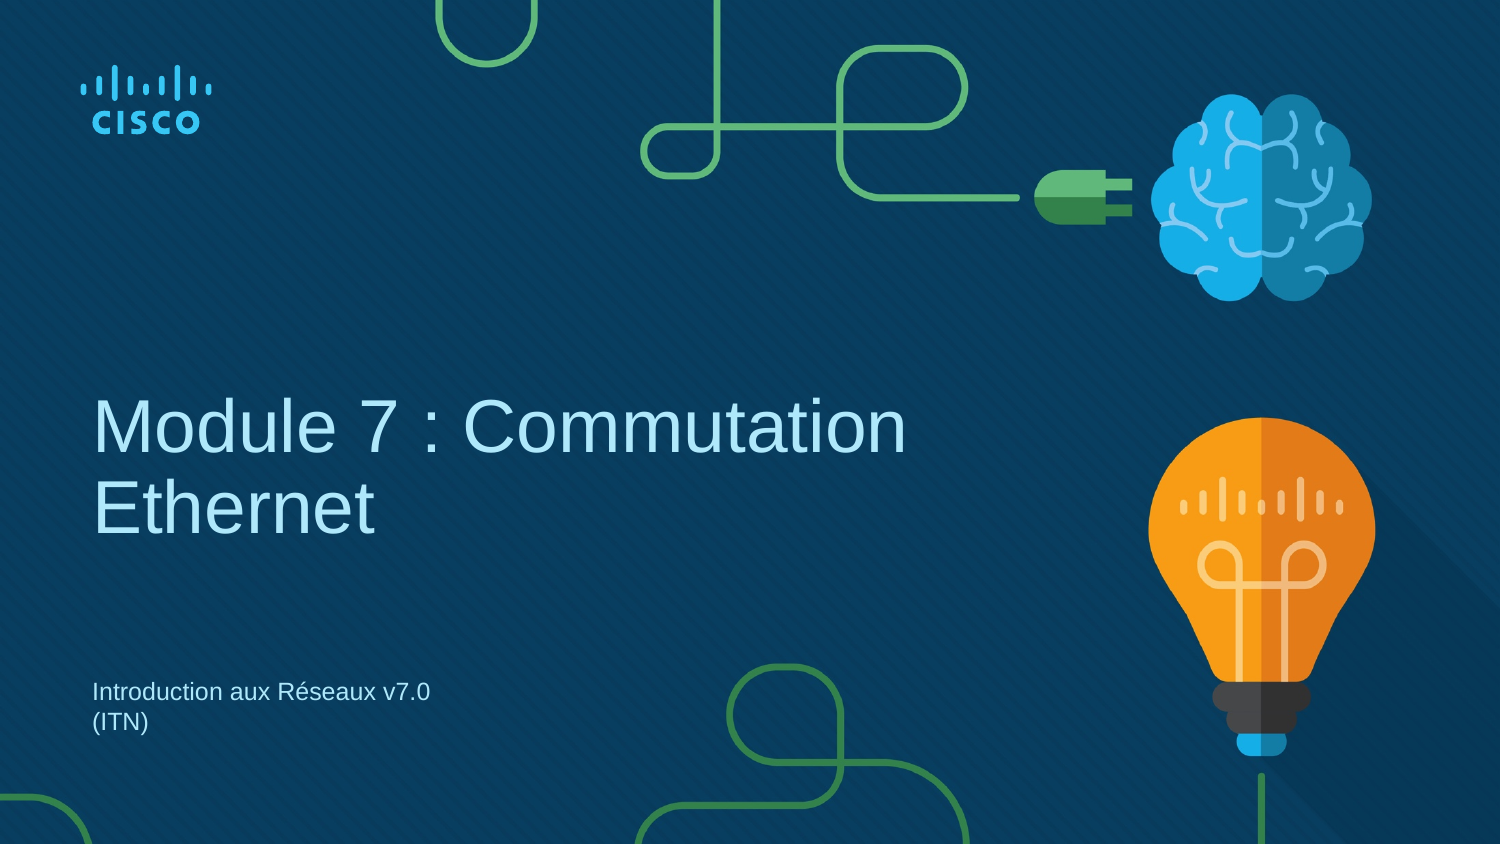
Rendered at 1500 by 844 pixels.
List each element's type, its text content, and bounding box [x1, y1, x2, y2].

subtitle Introduction aux Réseaux v7.0 (ITN) [77, 624, 466, 773]
title Module 7 : Commutation Ethernet [77, 380, 1172, 558]
picture [0, 0, 1500, 844]
